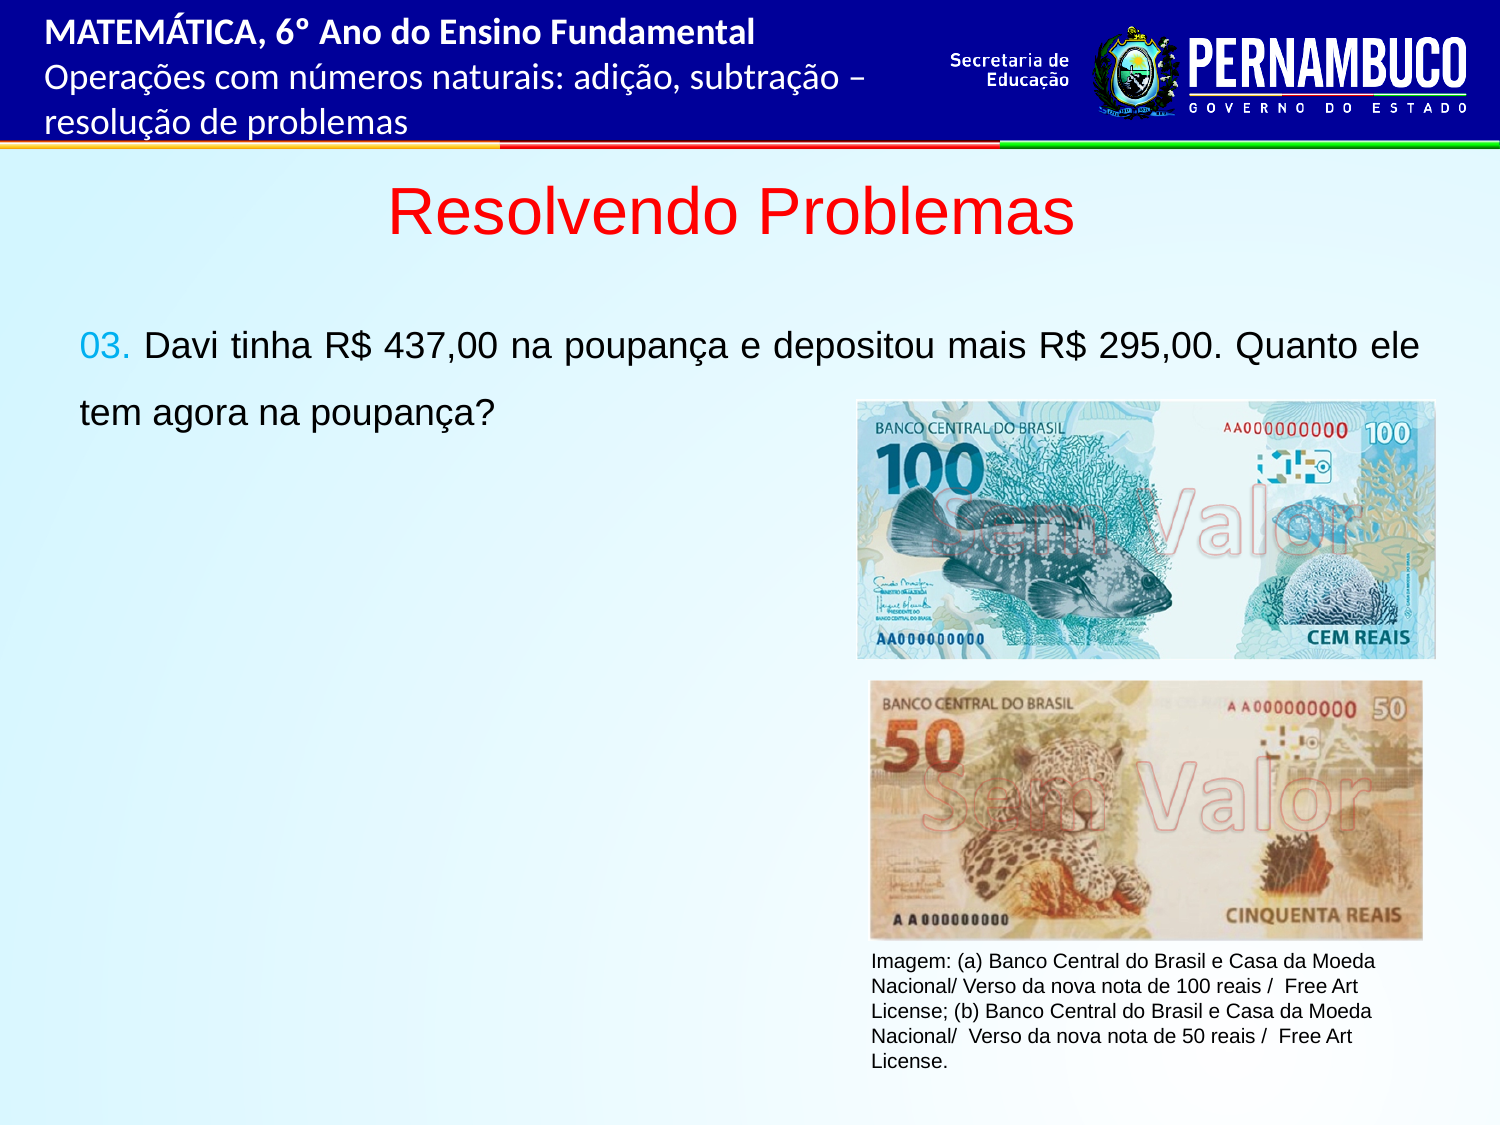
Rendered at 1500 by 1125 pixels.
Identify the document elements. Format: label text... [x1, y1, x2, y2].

text_box Resolvendo Problemas [41, 160, 1424, 256]
text_box Imagem: (a) Banco Central do Brasil e Casa da Moeda Nacional/ Verso da nova nota de 100 reais / Free Art License; (b) Banco Central do Brasil e Casa da Moeda Nacional/ Verso da nova nota de 50 reais / Free Art License. [856, 940, 1421, 1081]
text_box 03. Davi tinha R$ 437,00 na poupança e depositou mais R$ 295,00. Quanto ele tem agora na poupança? [64, 290, 1436, 441]
picture [0, 0, 1500, 1125]
text_box MATEMÁTICA, 6º Ano do Ensino Fundamental Operações com números naturais: adição, subtração – resolução de problemas [29, 0, 1034, 150]
